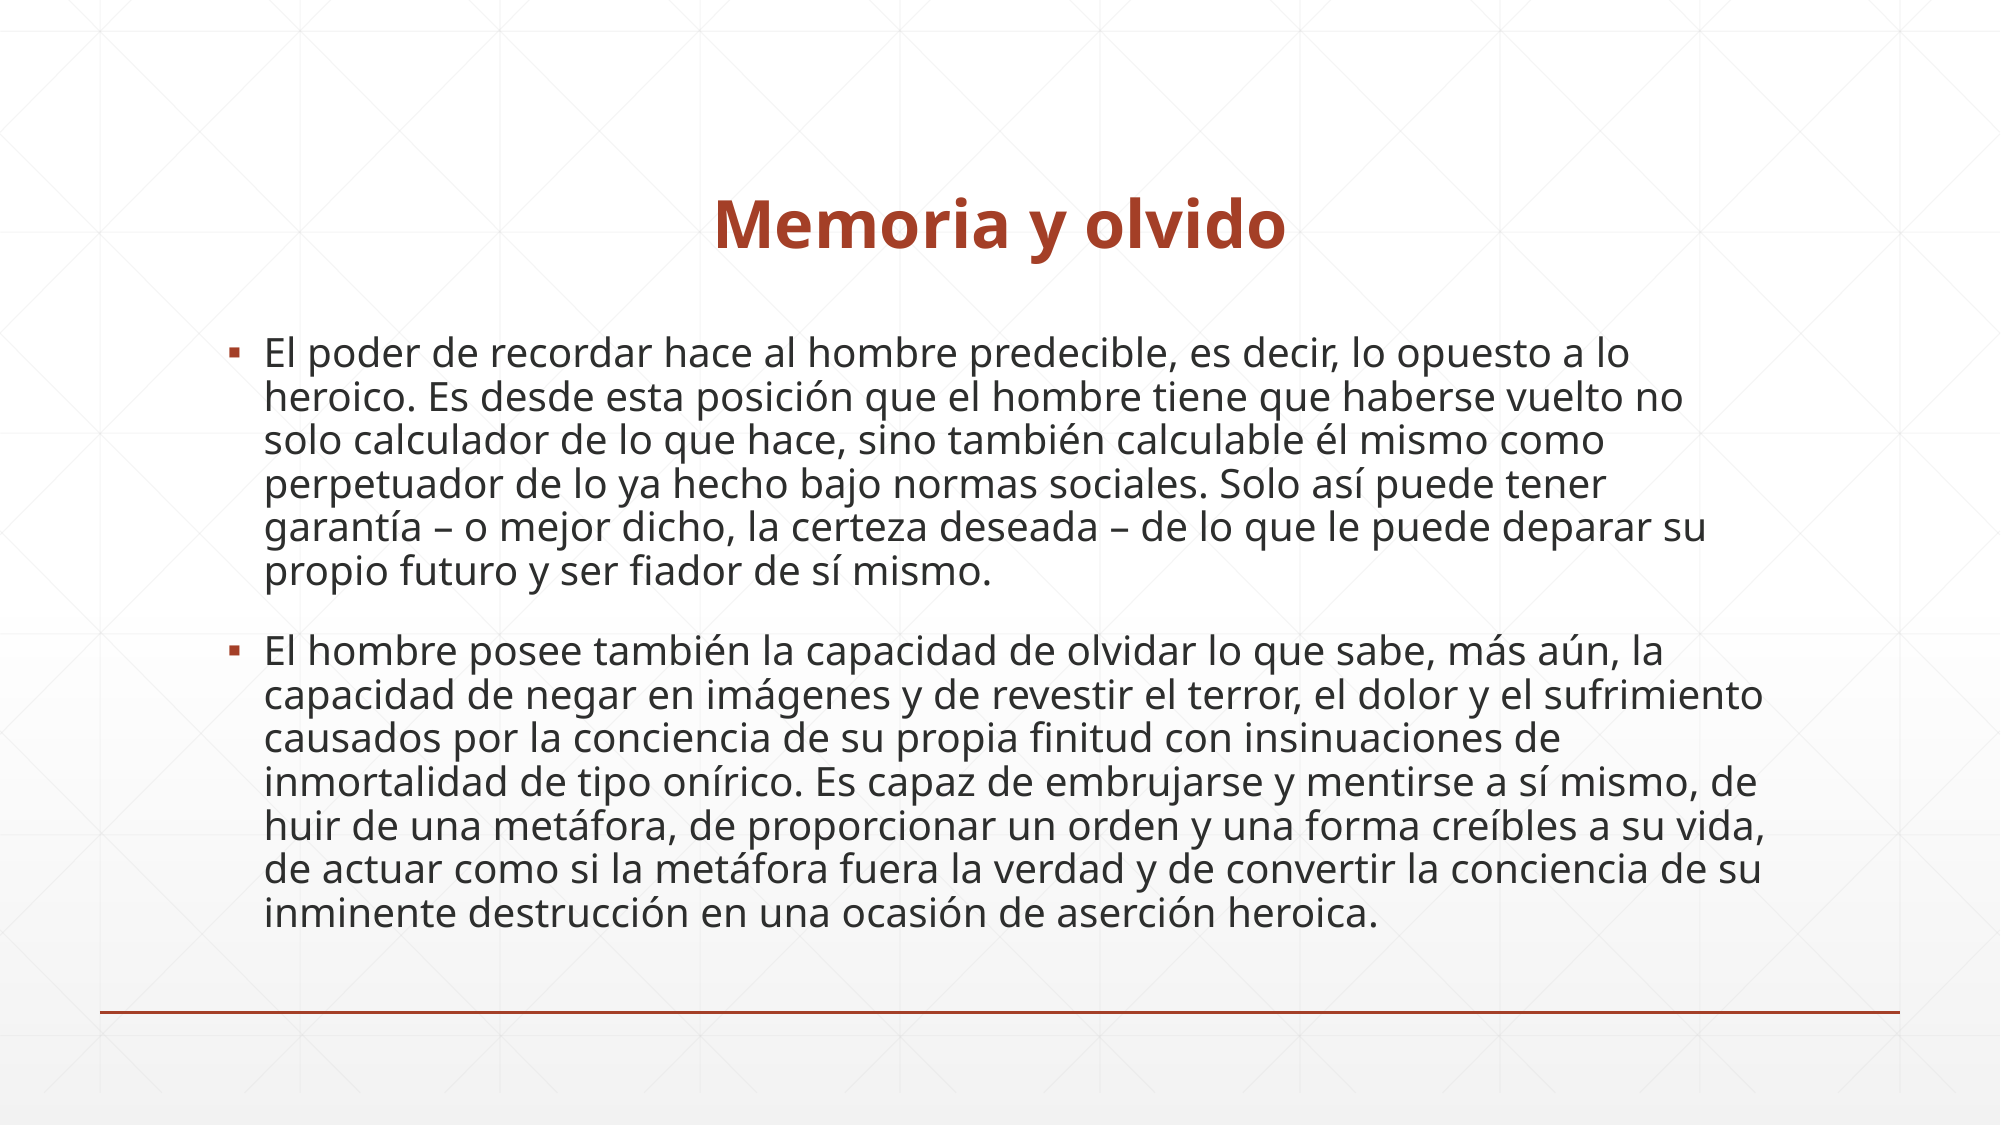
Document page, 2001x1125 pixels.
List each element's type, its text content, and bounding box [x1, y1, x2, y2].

list El poder de recordar hace al hombre predecible, es decir, lo opuesto a lo heroico. Es desde esta posición que el hombre tiene que haberse vuelto no solo calculador de lo que hace, sino también calculable él mismo como perpetuador de lo ya hecho bajo normas sociales. Solo así puede tener garantía – o mejor dicho, la certeza deseada – de lo que le puede deparar su propio futuro y ser fiador de sí mismo. El hombre posee también la capacidad de olvidar lo que sabe, más aún, la capacidad de negar en imágenes y de revestir el terror, el dolor y el sufrimiento causados por la conciencia de su propia finitud con insinuaciones de inmortalidad de tipo onírico. Es capaz de embrujarse y mentirse a sí mismo, de huir de una metáfora, de proporcionar un orden y una forma creíbles a su vida, de actuar como si la metáfora fuera la verdad y de convertir la conciencia de su inminente destrucción en una ocasión de aserción heroica. [212, 324, 1788, 950]
title Memoria y olvido [212, 82, 1788, 271]
